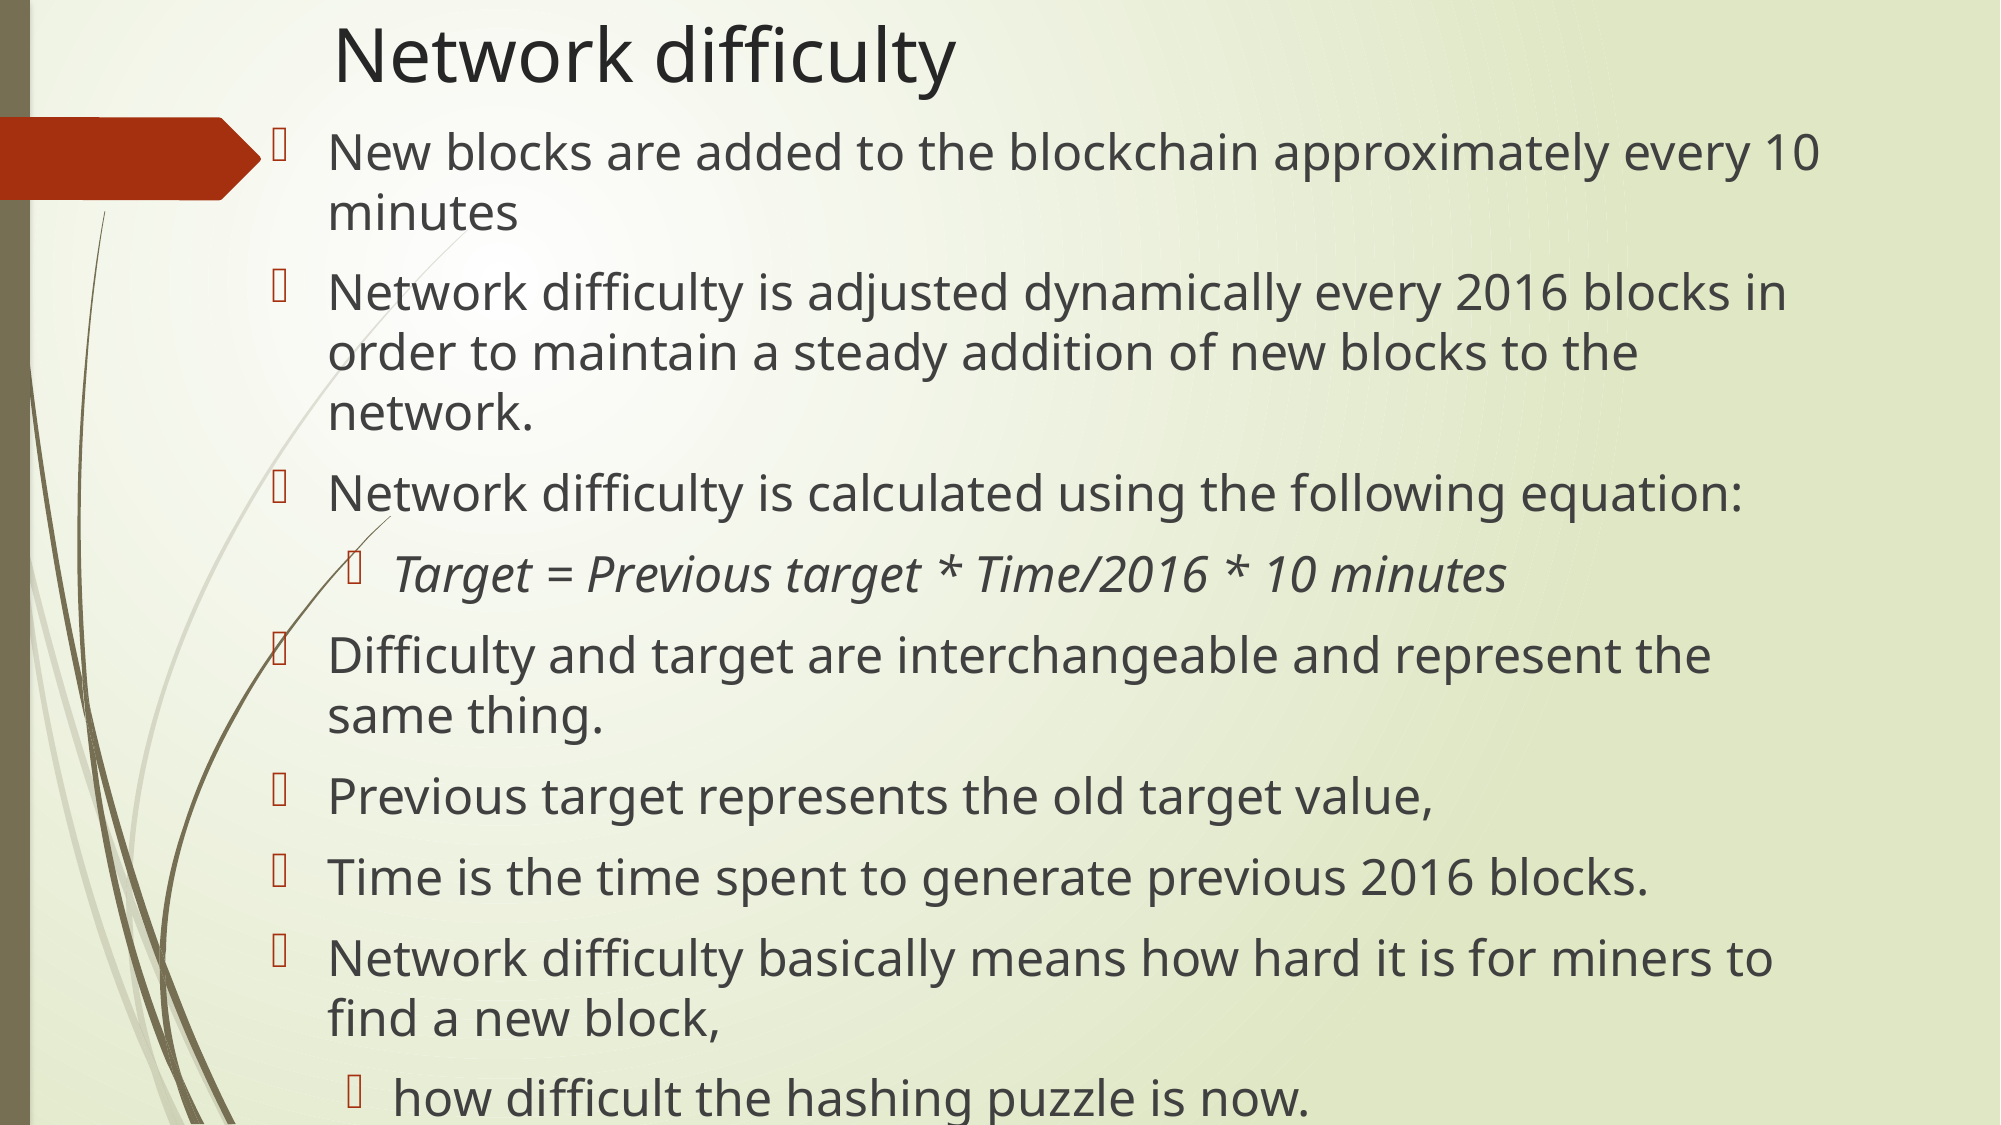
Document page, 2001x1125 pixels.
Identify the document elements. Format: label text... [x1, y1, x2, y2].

list New blocks are added to the blockchain approximately every 10 minutes Network difficulty is adjusted dynamically every 2016 blocks in order to maintain a steady addition of new blocks to the network. Network difficulty is calculated using the following equation: Target = Previous target * Time/2016 * 10 minutes Difficulty and target are interchangeable and represent the same thing. Previous target represents the old target value, Time is the time spent to generate previous 2016 blocks. Network difficulty basically means how hard it is for miners to find a new block, how difficult the hashing puzzle is now. [256, 112, 1841, 733]
title Network difficulty [317, 0, 1780, 112]
